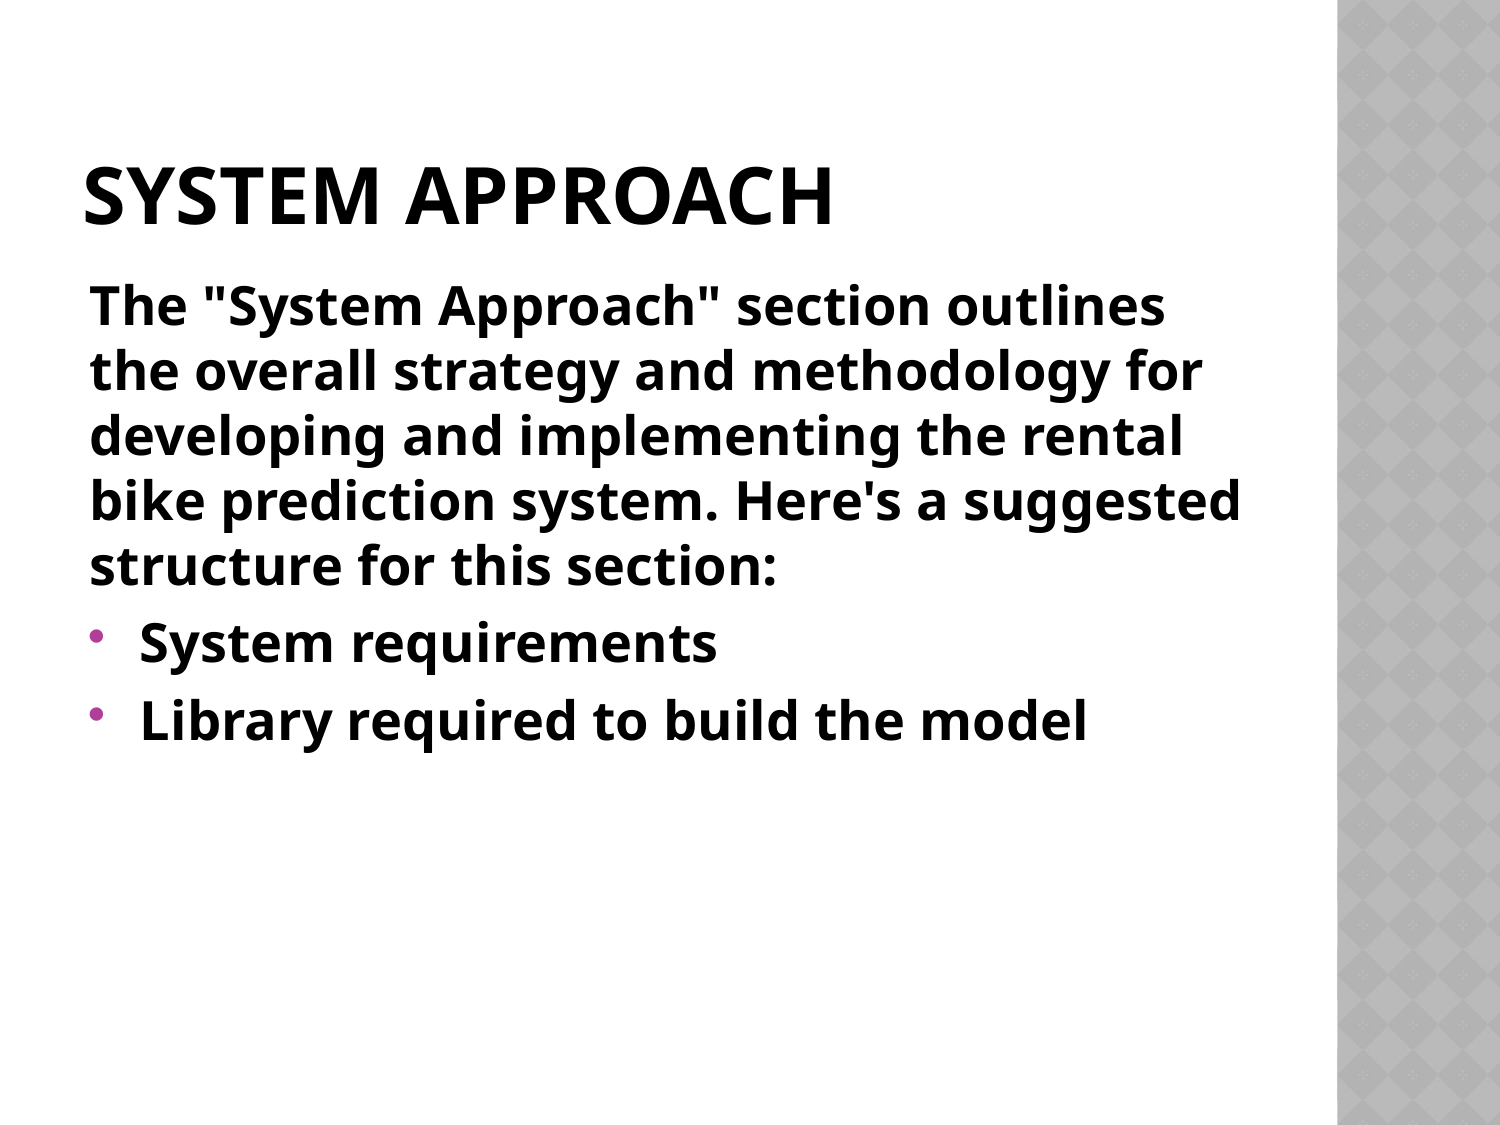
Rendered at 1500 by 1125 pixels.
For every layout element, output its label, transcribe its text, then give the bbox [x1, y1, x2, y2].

list The "System Approach" section outlines the overall strategy and methodology for developing and implementing the rental bike prediction system. Here's a suggested structure for this section: System requirements Library required to build the model [75, 264, 1263, 1059]
title System Approach [75, 52, 1263, 240]
